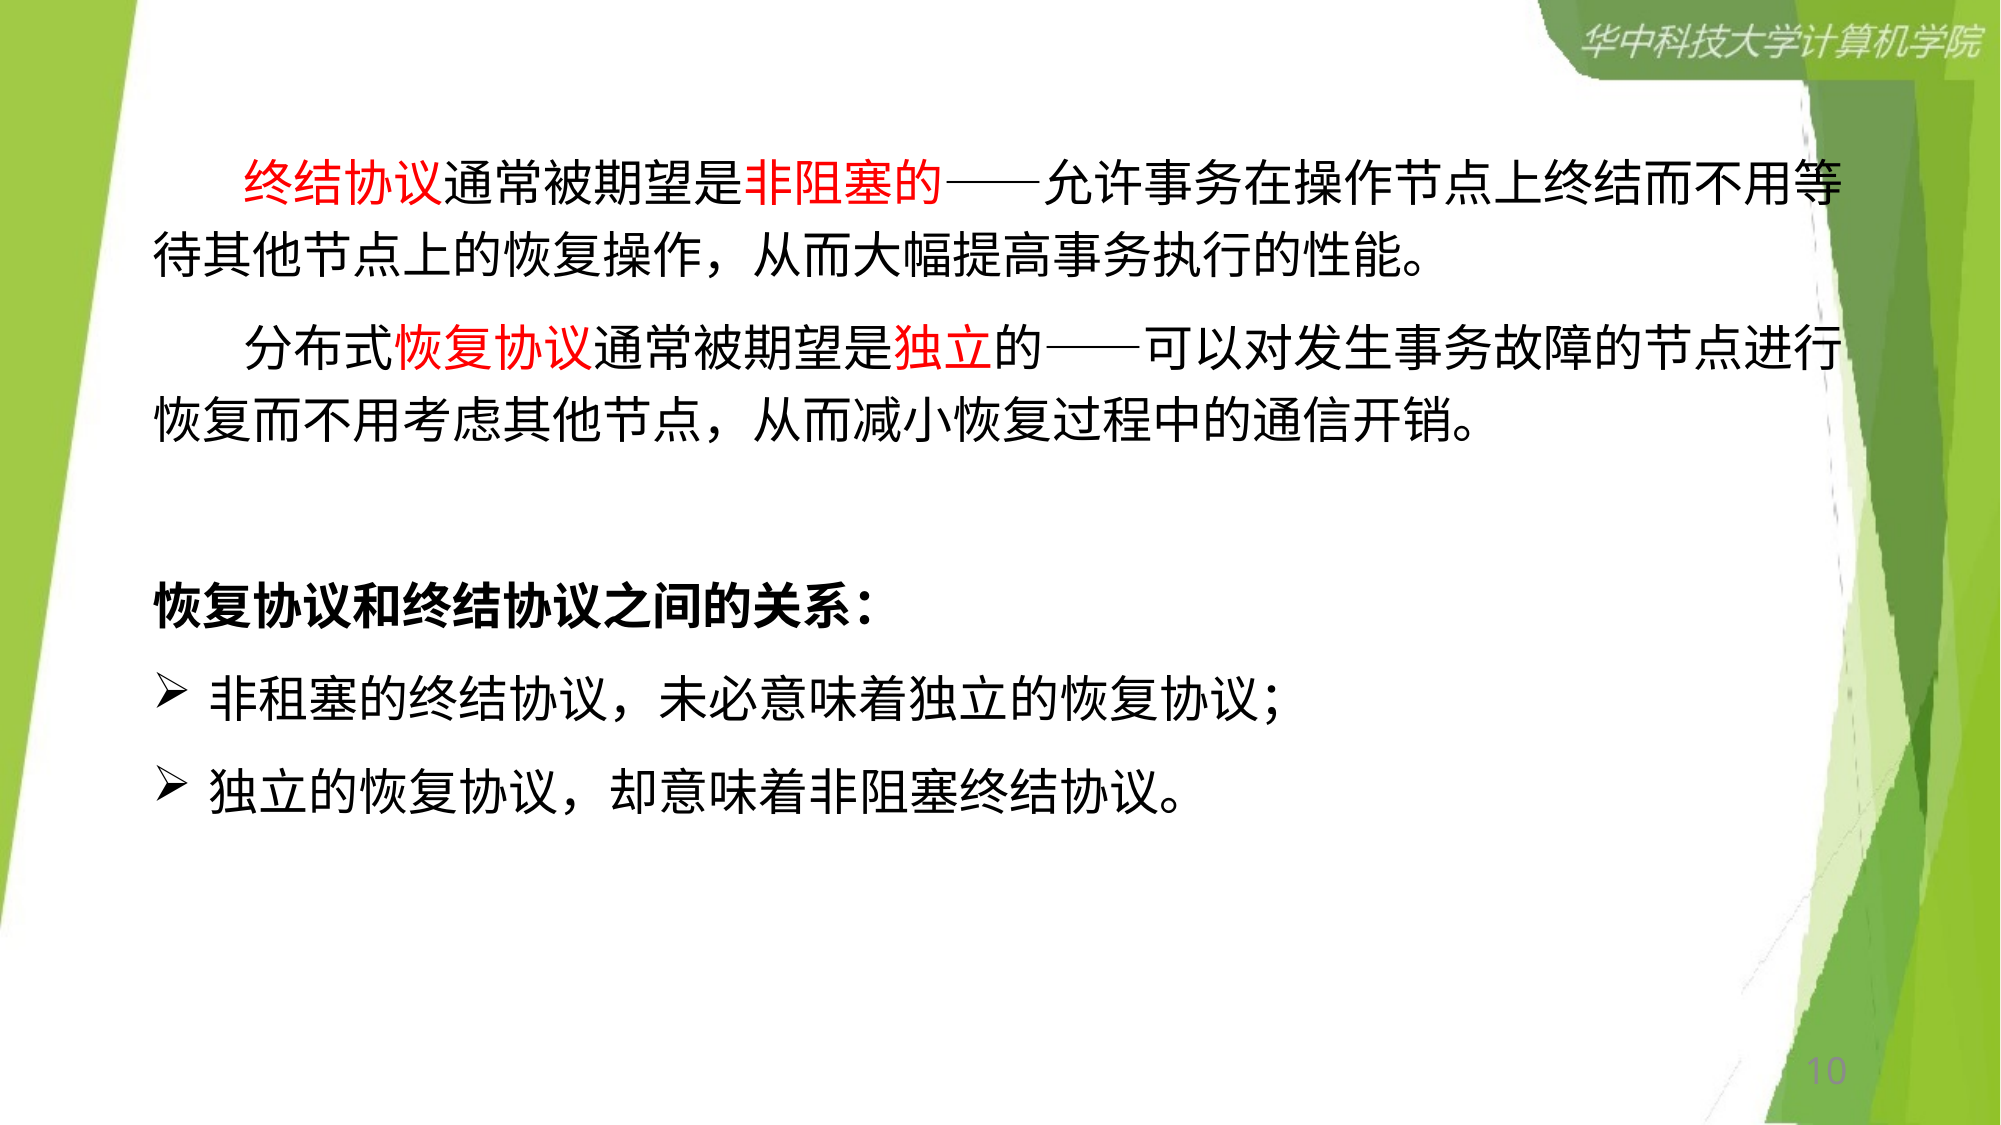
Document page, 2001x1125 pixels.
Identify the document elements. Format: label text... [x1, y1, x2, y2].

list 终结协议通常被期望是非阻塞的——允许事务在操作节点上终结而不用等待其他节点上的恢复操作，从而大幅提高事务执行的性能。 分布式恢复协议通常被期望是独立的——可以对发生事务故障的节点进行恢复而不用考虑其他节点，从而减小恢复过程中的通信开销。 恢复协议和终结协议之间的关系： 非租塞的终结协议，未必意味着独立的恢复协议； 独立的恢复协议，却意味着非阻塞终结协议。 [137, 132, 1863, 925]
slide_number 10 [1412, 1042, 1863, 1103]
picture [0, 0, 2001, 1125]
